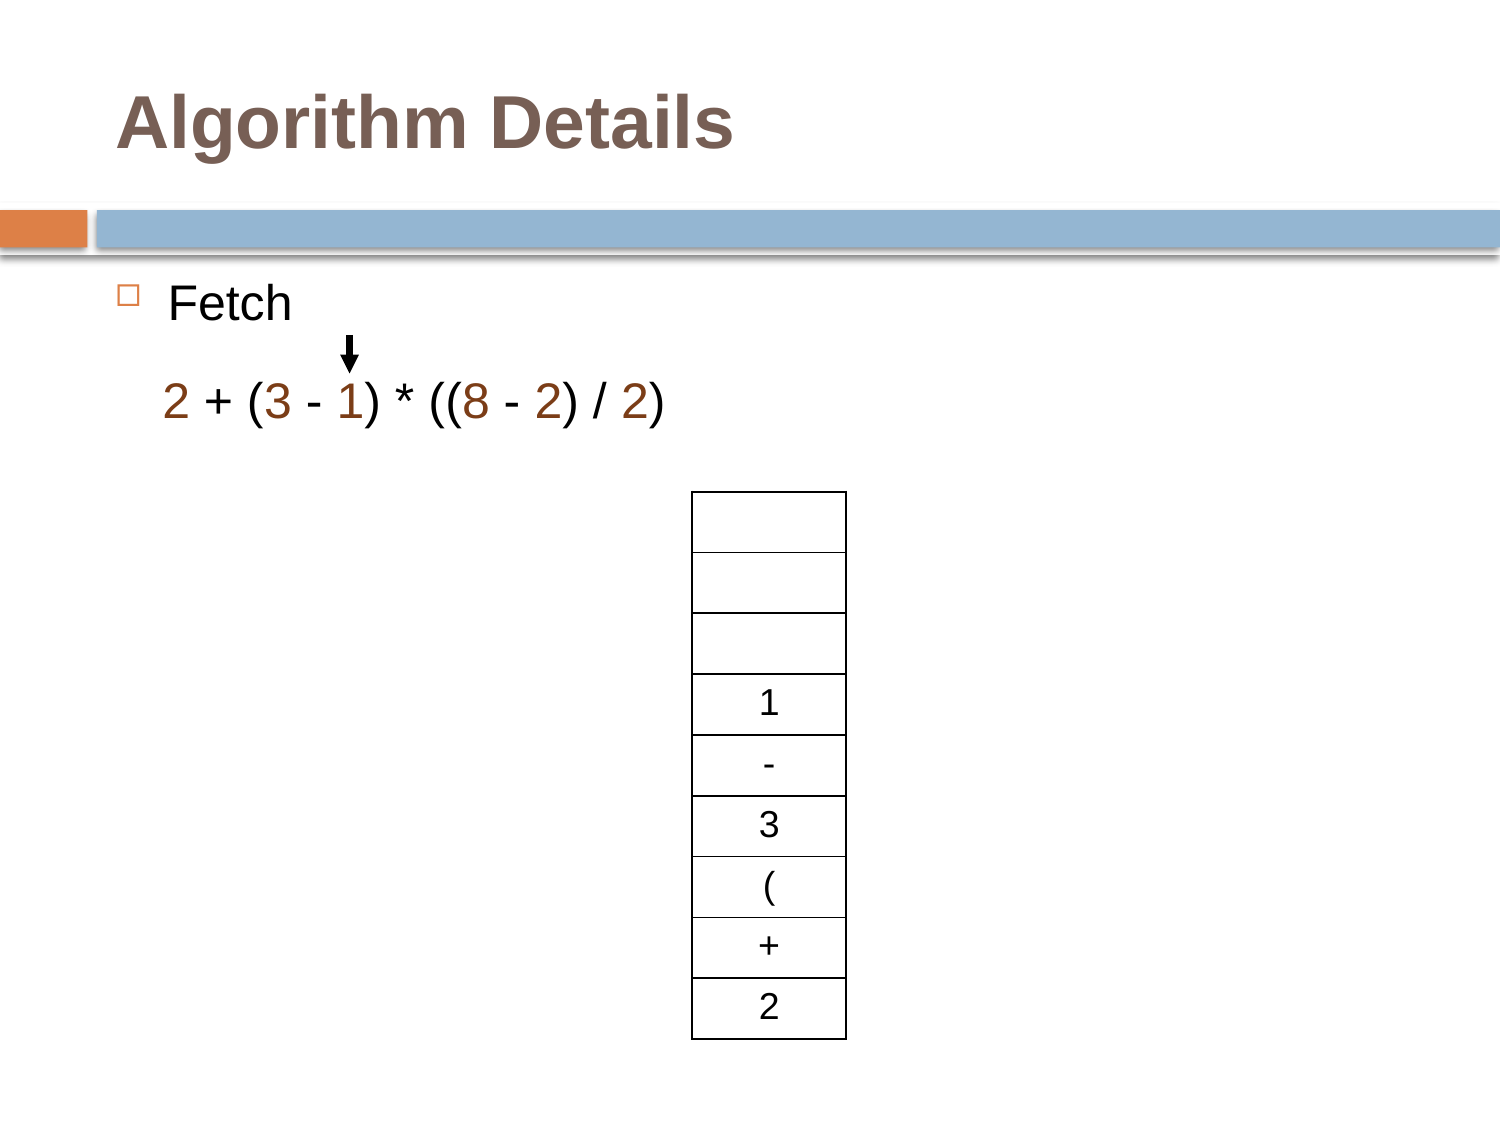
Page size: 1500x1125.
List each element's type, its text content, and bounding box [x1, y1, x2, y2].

table_cell [693, 614, 845, 673]
table_cell ( [693, 857, 845, 917]
table_cell 1 [693, 675, 845, 734]
table_cell - [693, 736, 845, 795]
table_cell 3 [693, 797, 845, 856]
table_cell [693, 553, 845, 612]
table_header [693, 493, 845, 552]
table_cell 2 [693, 979, 845, 1038]
list Fetch [100, 262, 1438, 1000]
title Algorithm Details [100, 37, 1438, 200]
table_cell + [693, 918, 845, 977]
